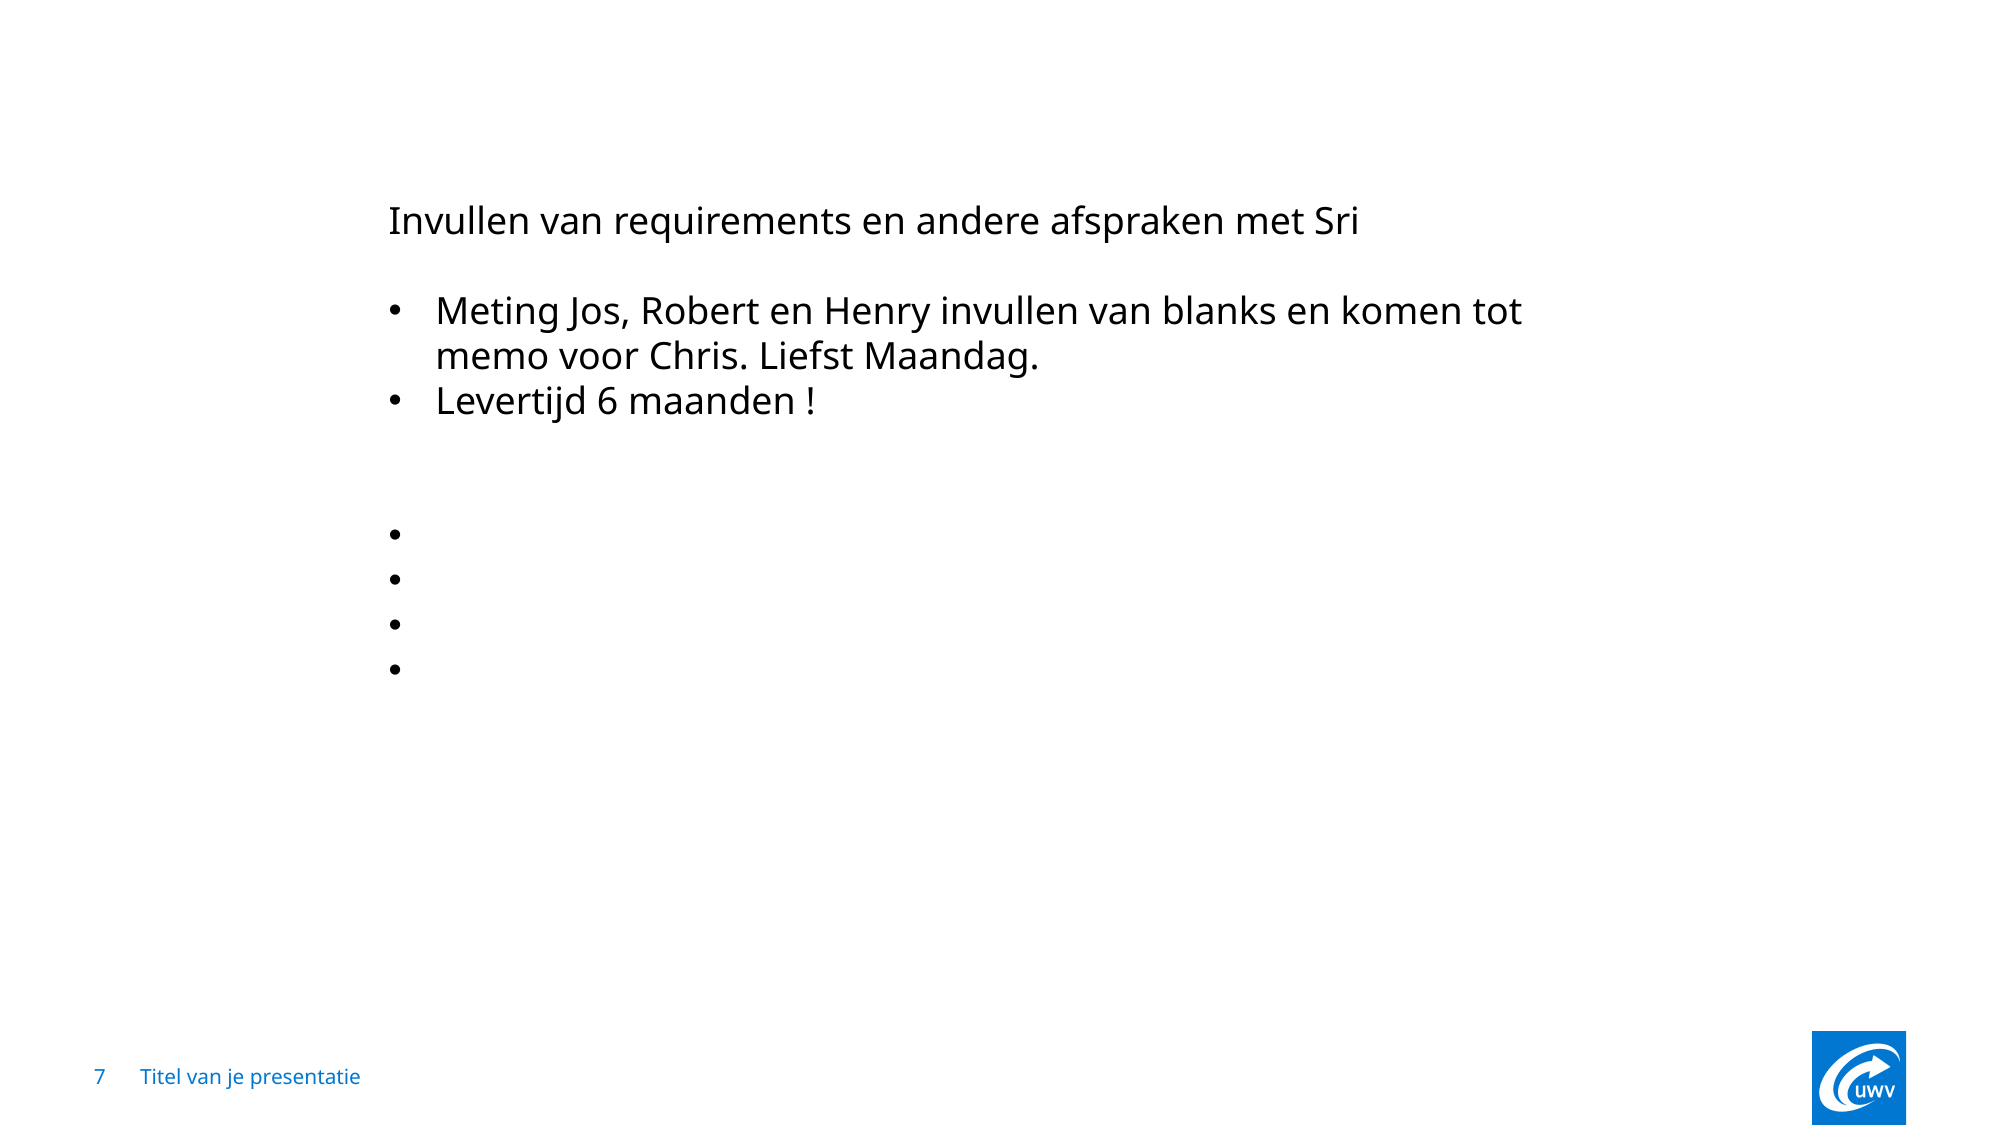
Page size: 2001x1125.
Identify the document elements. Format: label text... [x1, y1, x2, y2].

footer Titel van je presentatie [141, 1030, 839, 1125]
text_box Invullen van requirements en andere afspraken met Sri Meting Jos, Robert en Henry invullen van blanks en komen tot memo voor Chris. Liefst Maandag. Levertijd 6 maanden ! [373, 190, 1539, 925]
slide_number 7 [93, 1030, 141, 1125]
picture [1812, 1031, 1907, 1125]
